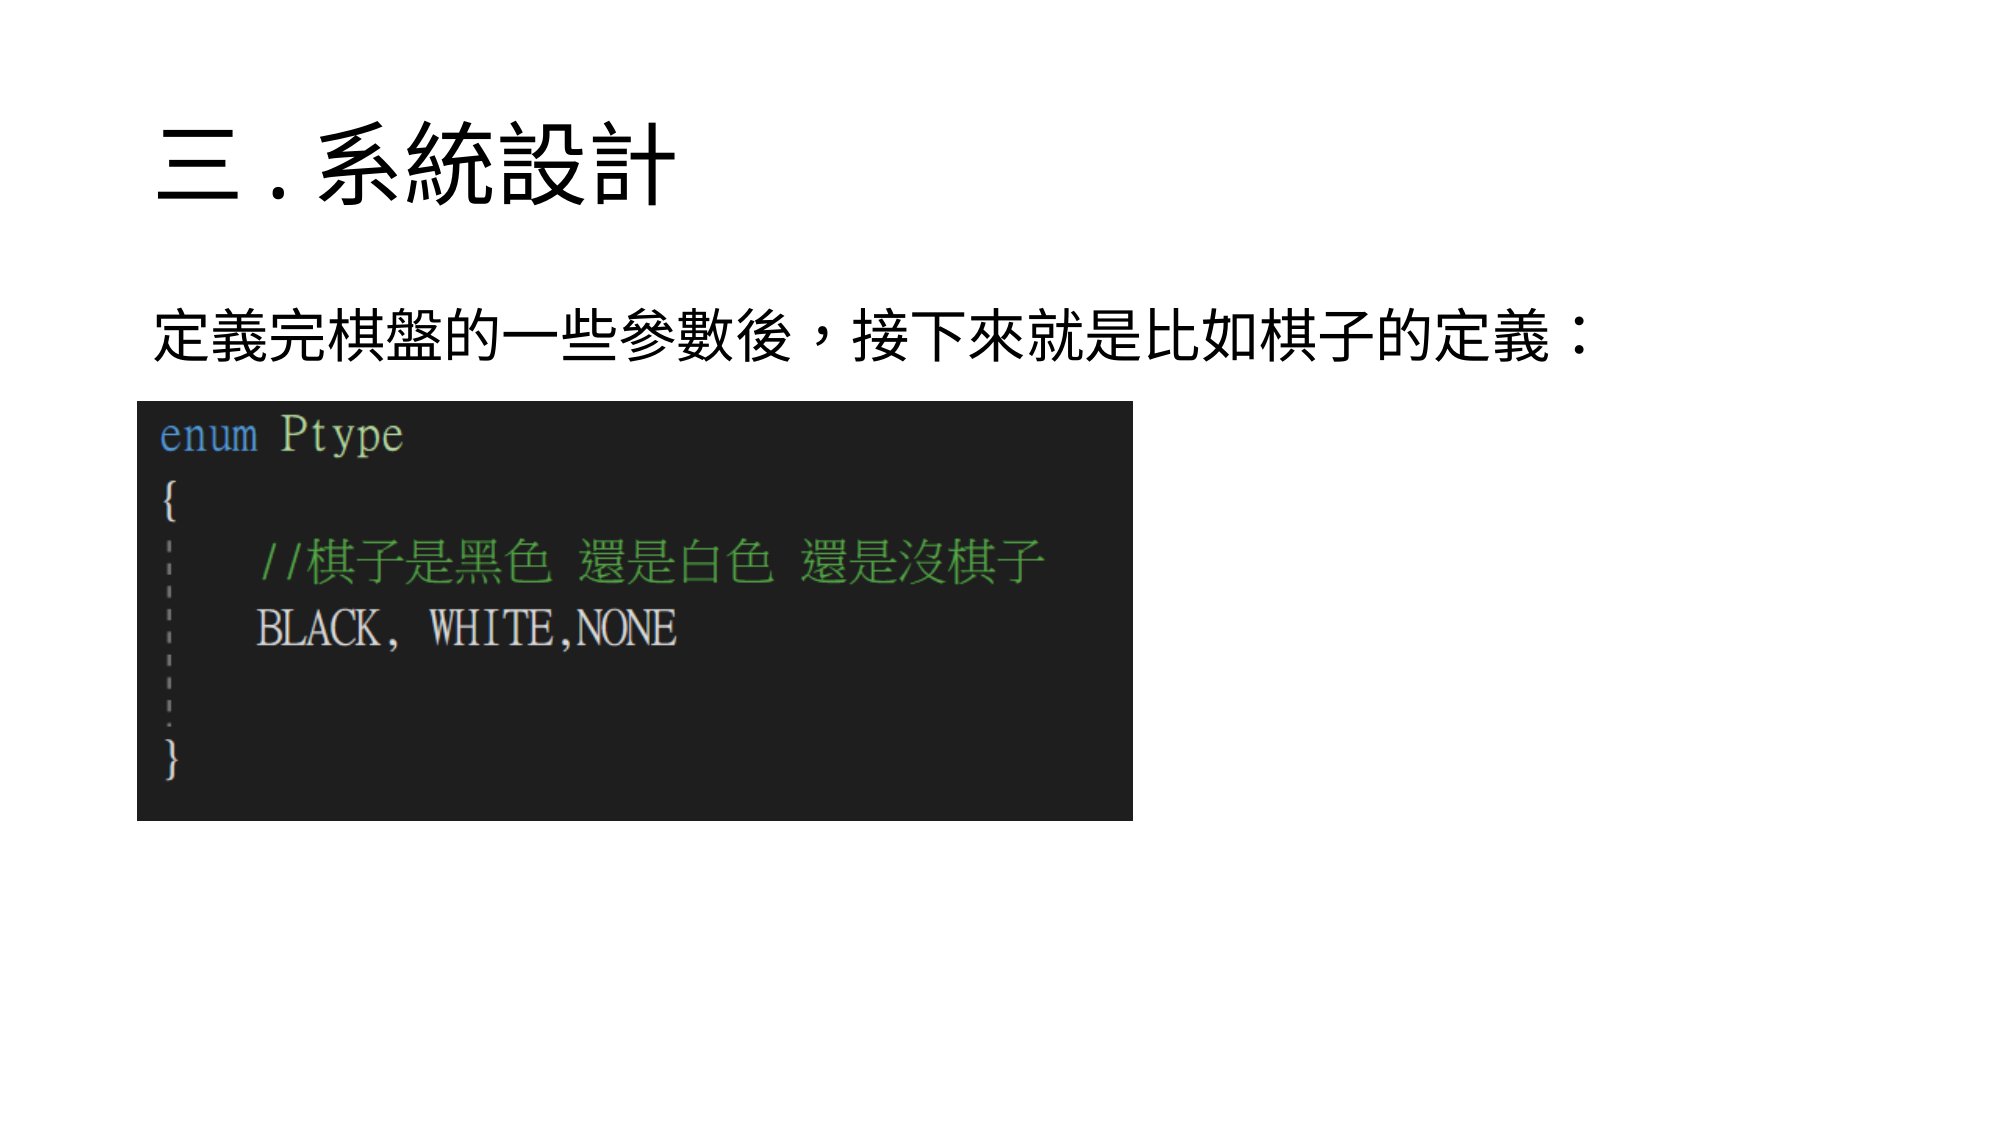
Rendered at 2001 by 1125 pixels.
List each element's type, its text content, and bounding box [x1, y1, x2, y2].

picture [137, 401, 1133, 821]
list 定義完棋盤的一些參數後，接下來就是比如棋子的定義： [137, 299, 1863, 1014]
title 三.系統設計 [137, 59, 1863, 278]
